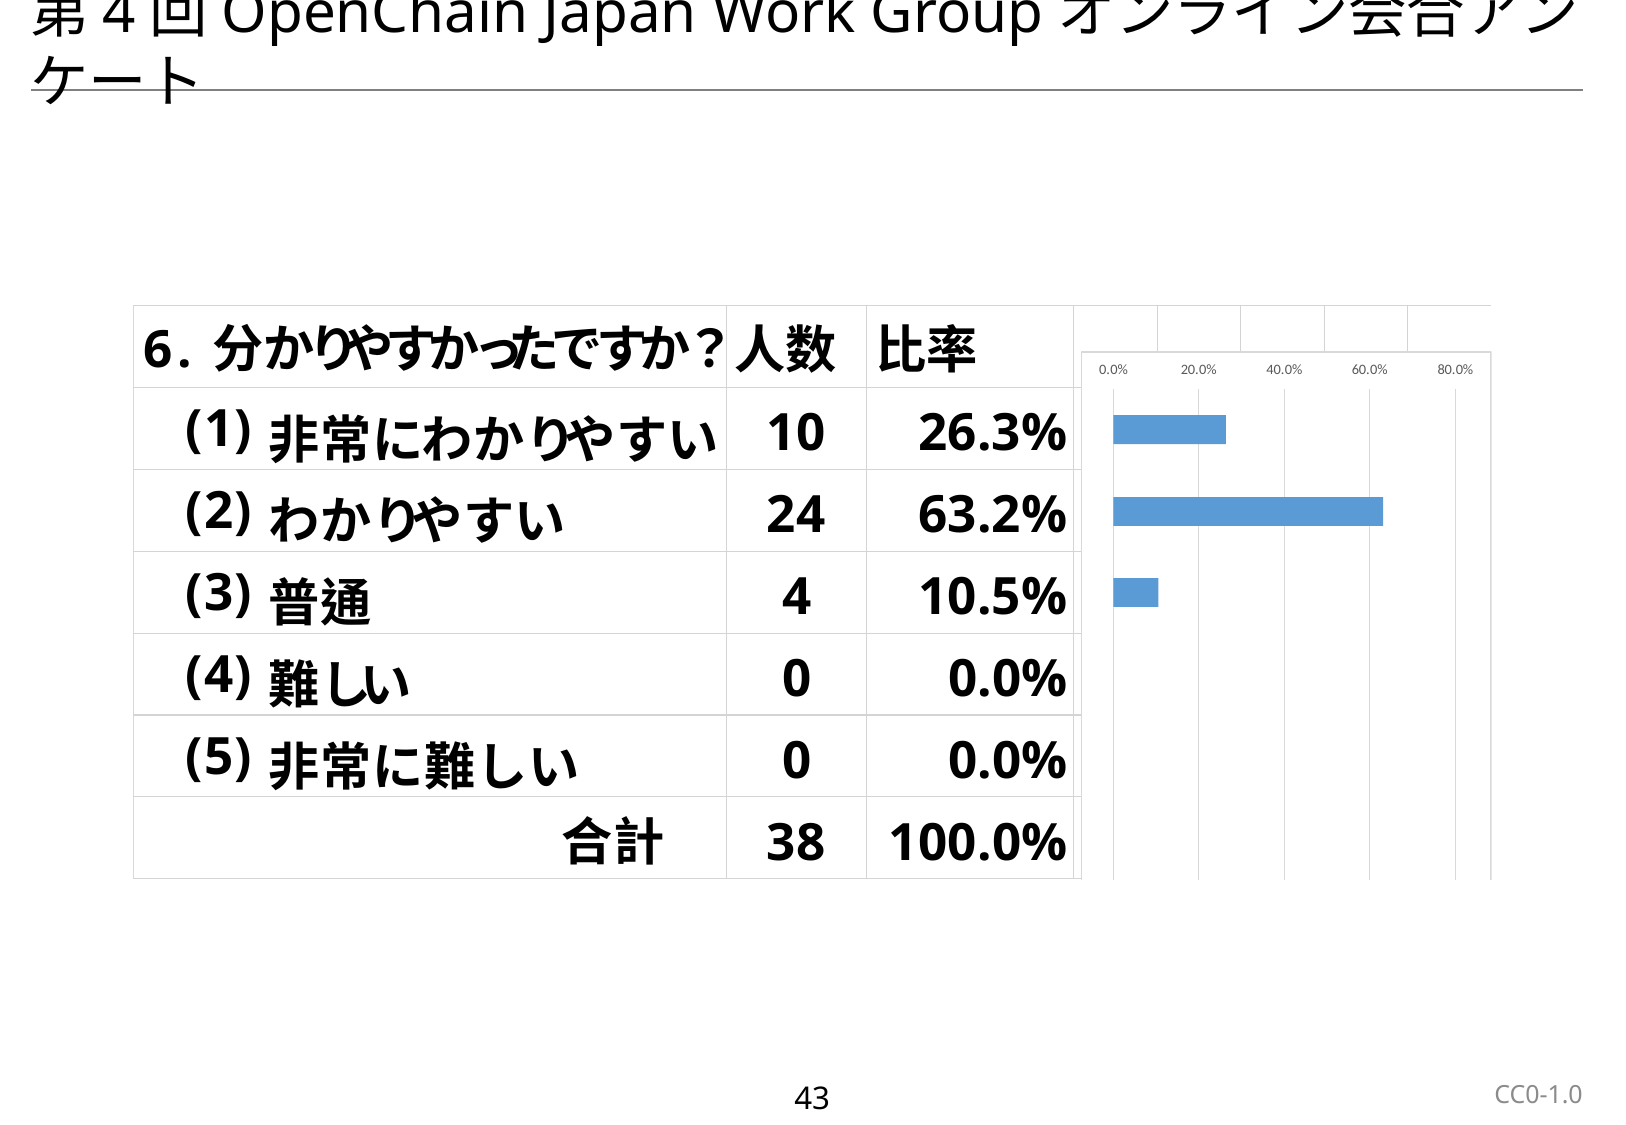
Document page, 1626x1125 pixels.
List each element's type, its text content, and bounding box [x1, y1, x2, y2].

footer CC0-1.0 [1049, 1072, 1598, 1118]
title 第4回OpenChain Japan Work Groupオンライン会合アンケート [30, 0, 1602, 90]
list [133, 304, 1492, 880]
